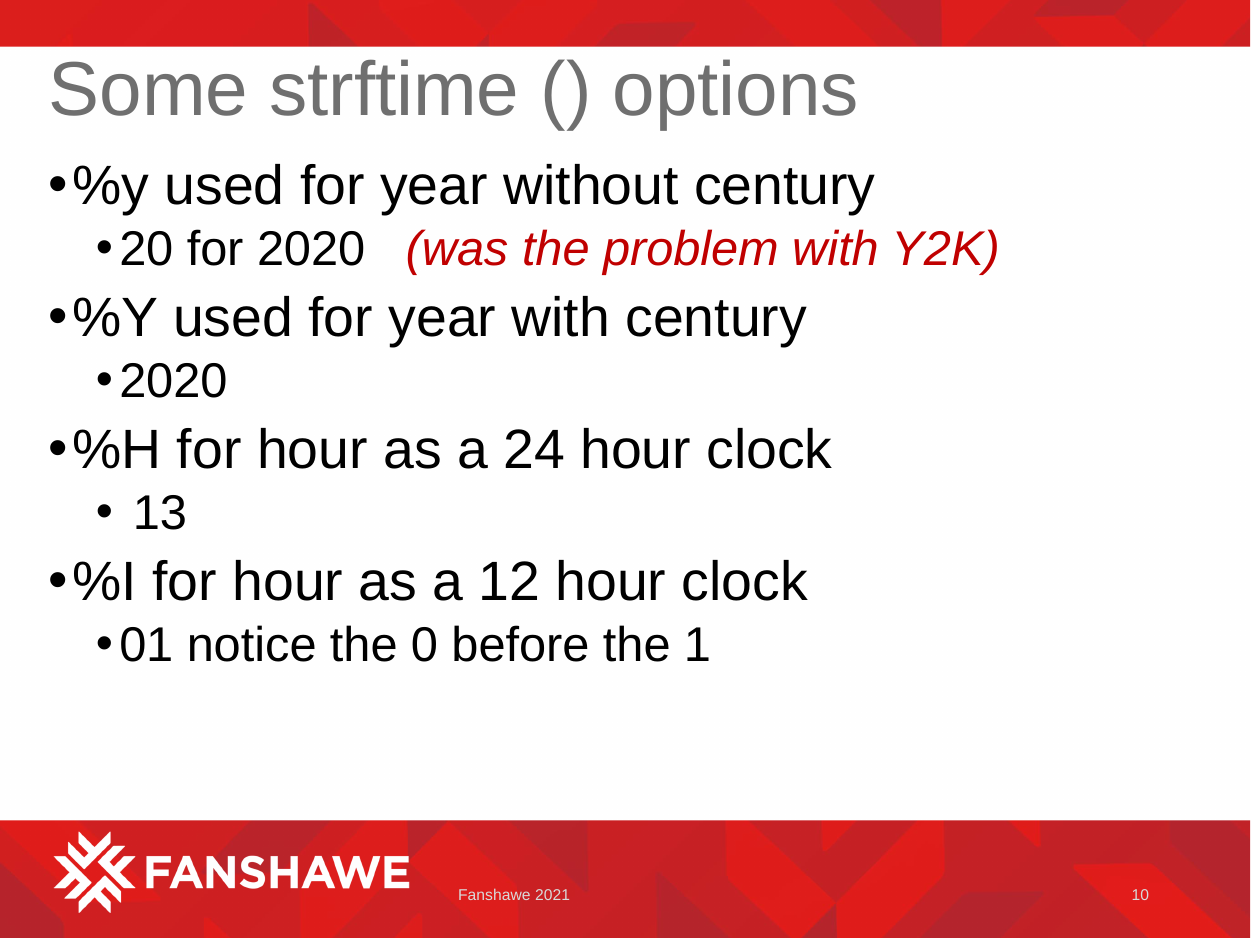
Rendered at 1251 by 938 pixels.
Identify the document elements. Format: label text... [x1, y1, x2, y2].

slide_number Fanshawe 2021 [443, 868, 606, 919]
list %y used for year without century 20 for 2020 (was the problem with Y2K) %Y used for year with century 2020 %H for hour as a 24 hour clock 13 %I for hour as a 12 hour clock 01 notice the 0 before the 1 [34, 149, 1175, 805]
picture [0, 0, 1251, 938]
slide_number 10 [1066, 868, 1165, 919]
title Some strftime () options [34, 49, 1223, 132]
